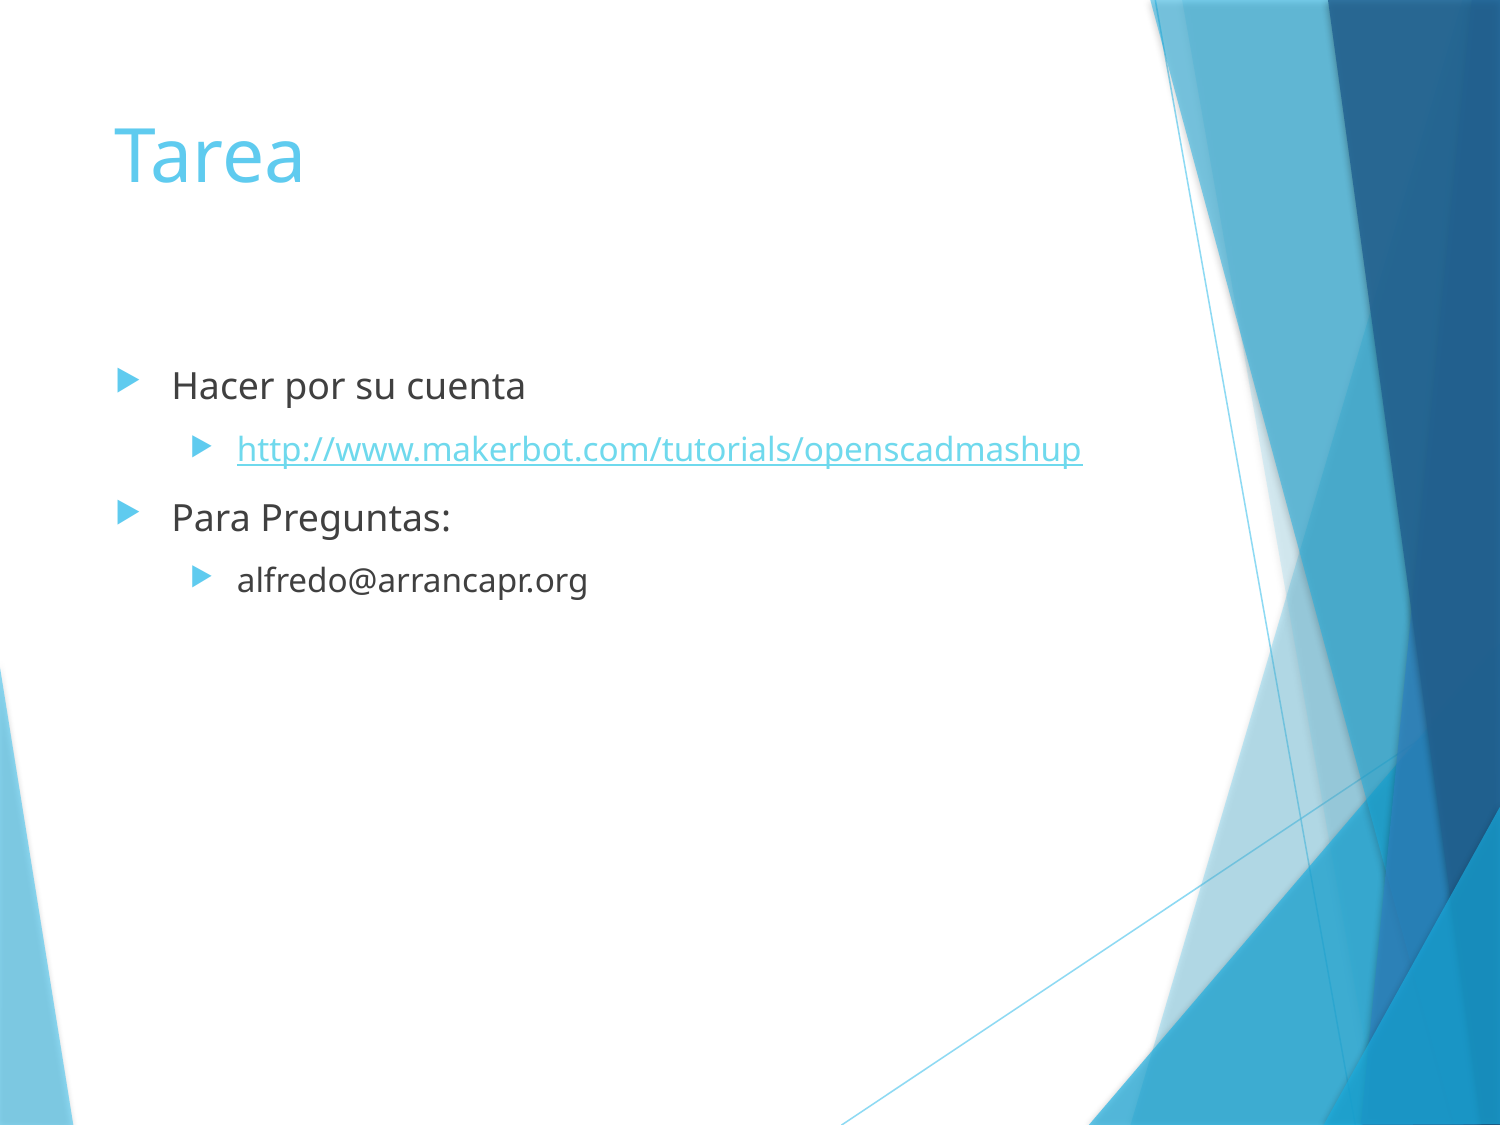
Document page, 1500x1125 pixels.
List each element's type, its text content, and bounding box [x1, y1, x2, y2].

list Hacer por su cuenta http://www.makerbot.com/tutorials/openscadmashup Para Preguntas: alfredo@arrancapr.org [99, 354, 1142, 992]
title Tarea [99, 99, 1142, 317]
